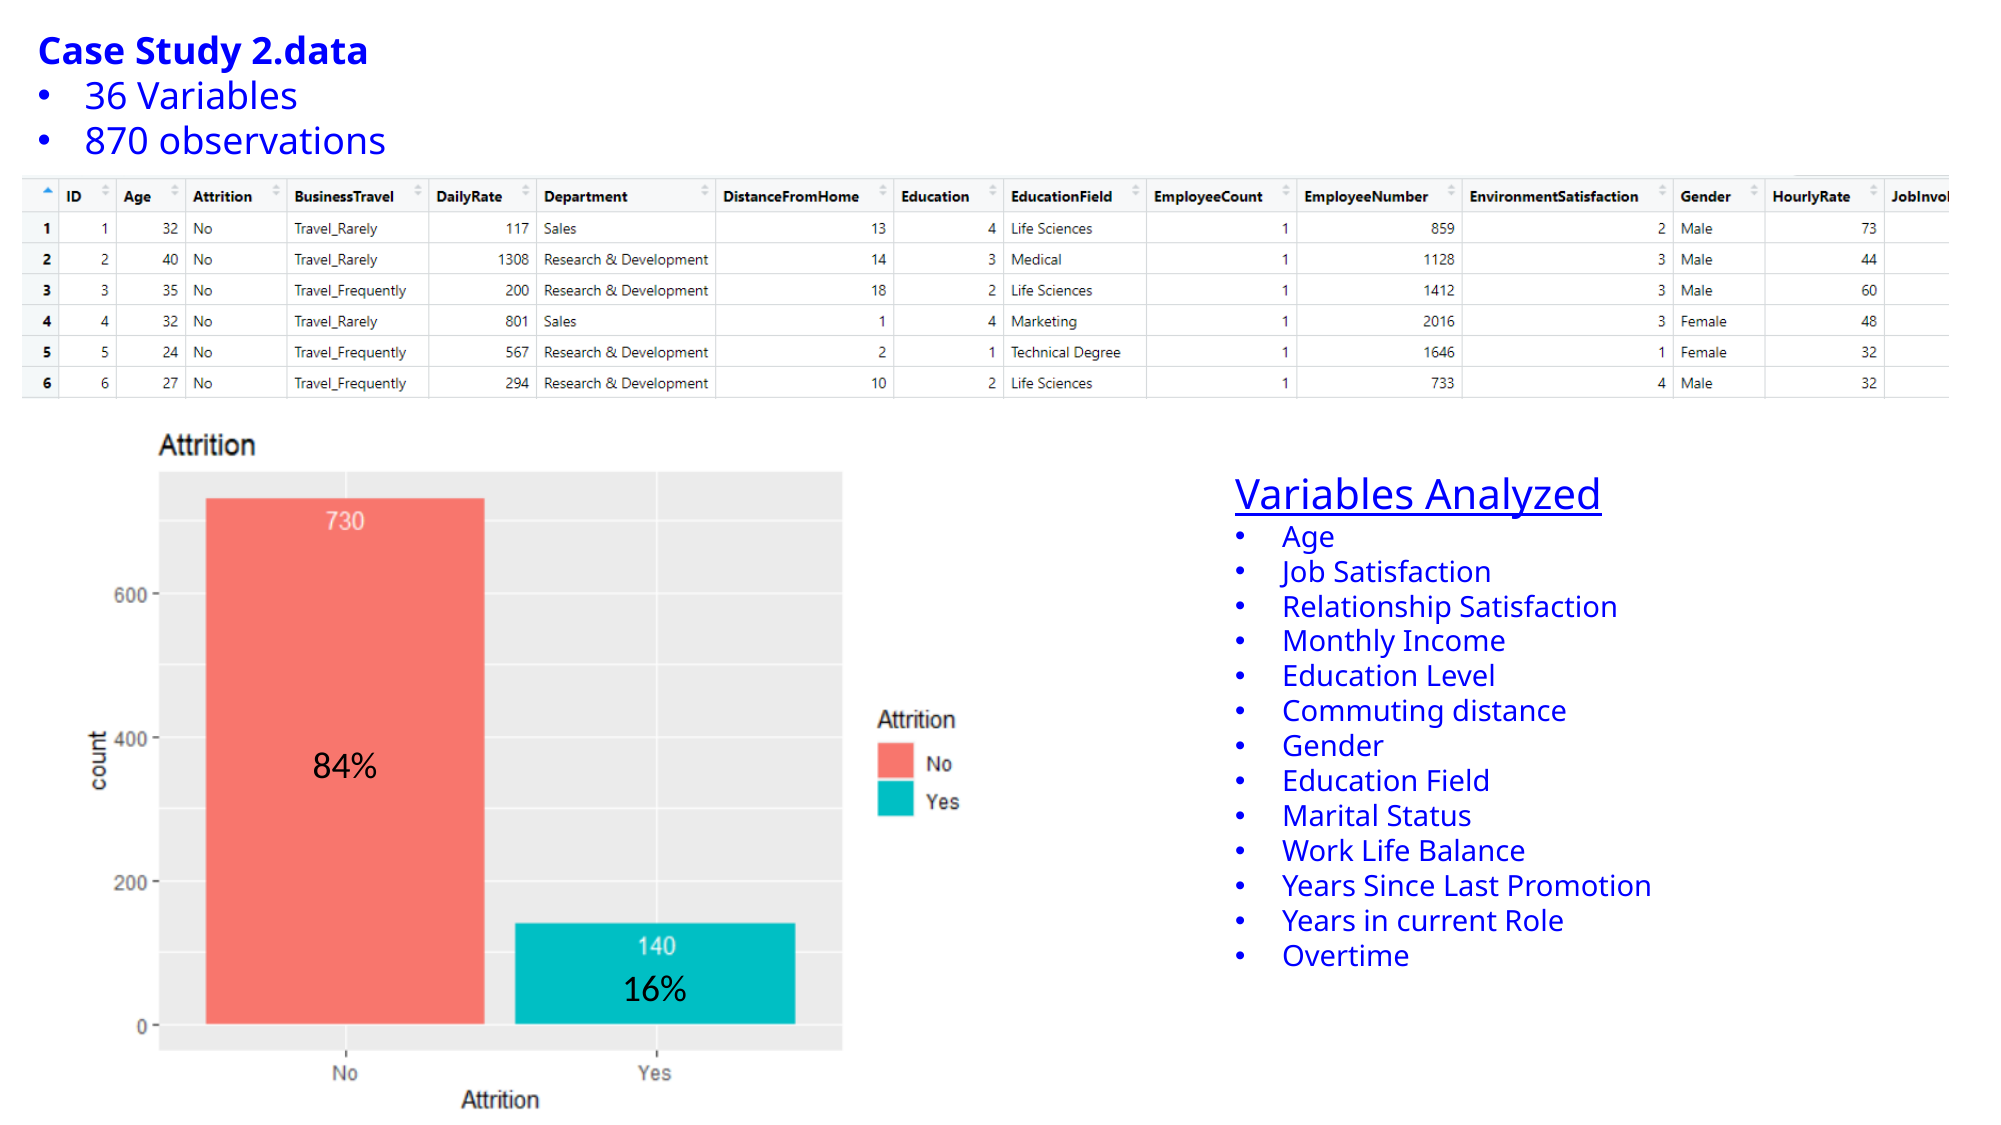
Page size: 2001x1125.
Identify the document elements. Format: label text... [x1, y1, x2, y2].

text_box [85, 426, 968, 1125]
text_box Variables Analyzed Age Job Satisfaction Relationship Satisfaction Monthly Income Education Level Commuting distance Gender Education Field Marital Status Work Life Balance Years Since Last Promotion Years in current Role Overtime [1220, 460, 1894, 1070]
text_box Case Study 2.data 36 Variables 870 observations [22, 19, 1844, 175]
picture [22, 175, 1949, 399]
